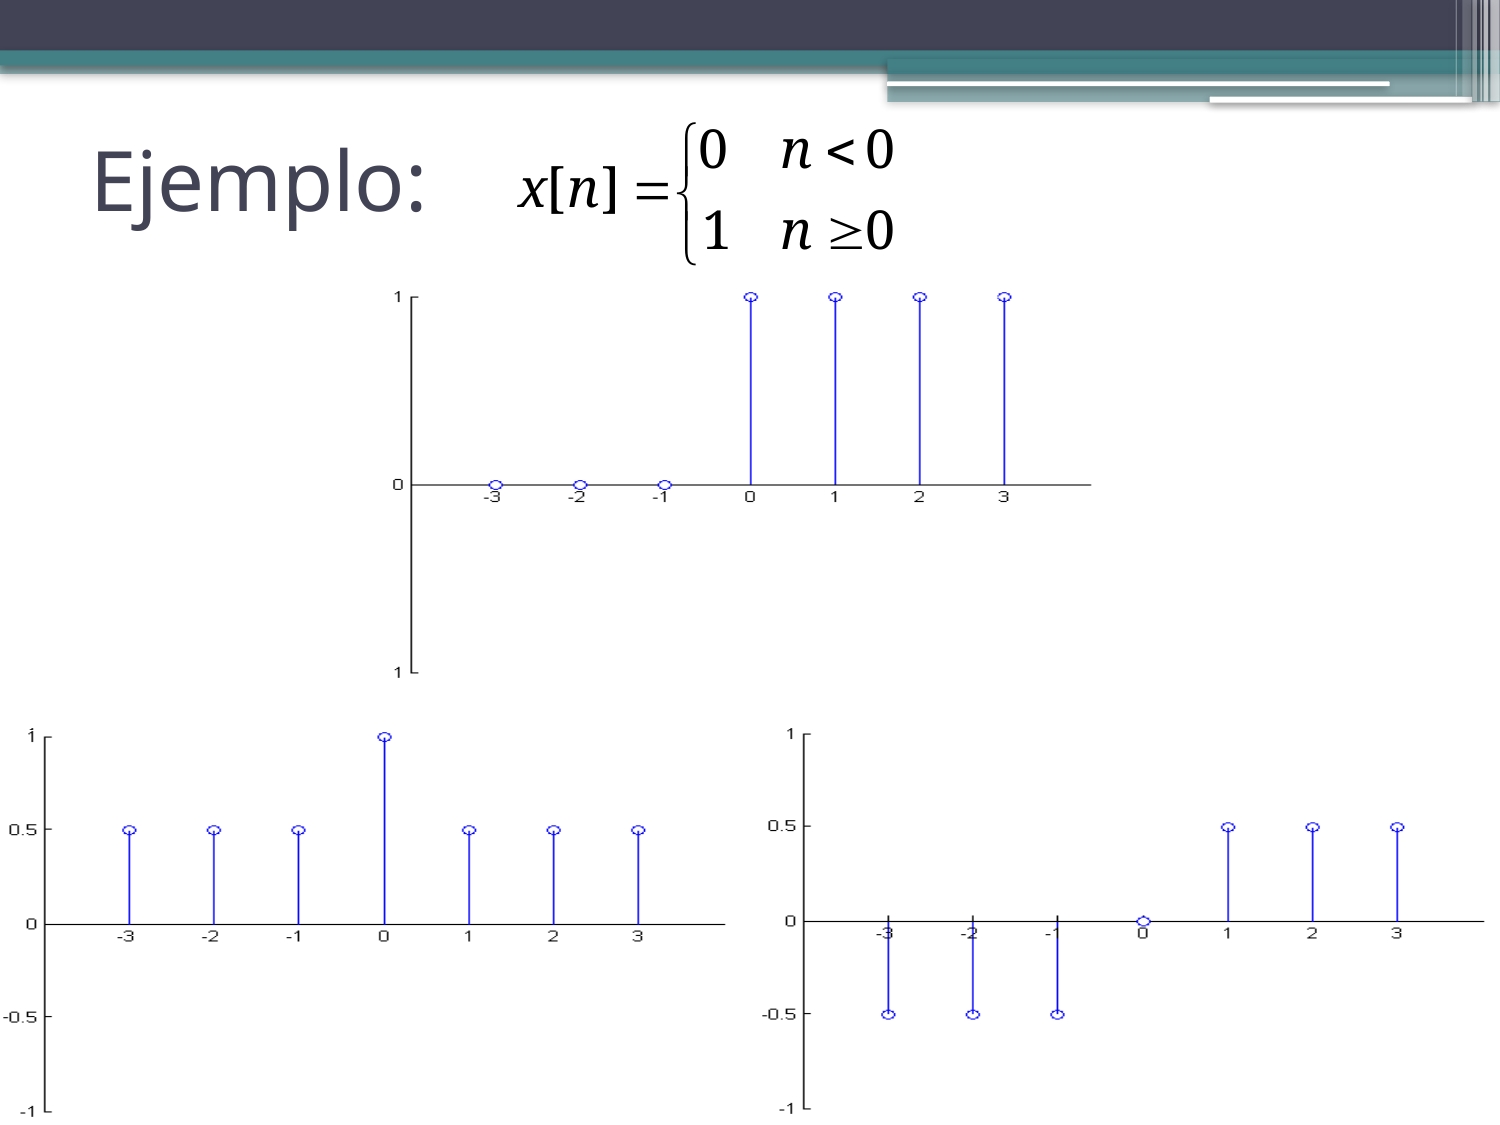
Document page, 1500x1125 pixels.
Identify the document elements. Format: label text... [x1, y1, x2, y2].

picture [2, 727, 727, 1118]
picture [392, 290, 1093, 679]
picture [761, 727, 1486, 1116]
title Ejemplo: [74, 89, 1426, 266]
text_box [508, 113, 908, 275]
